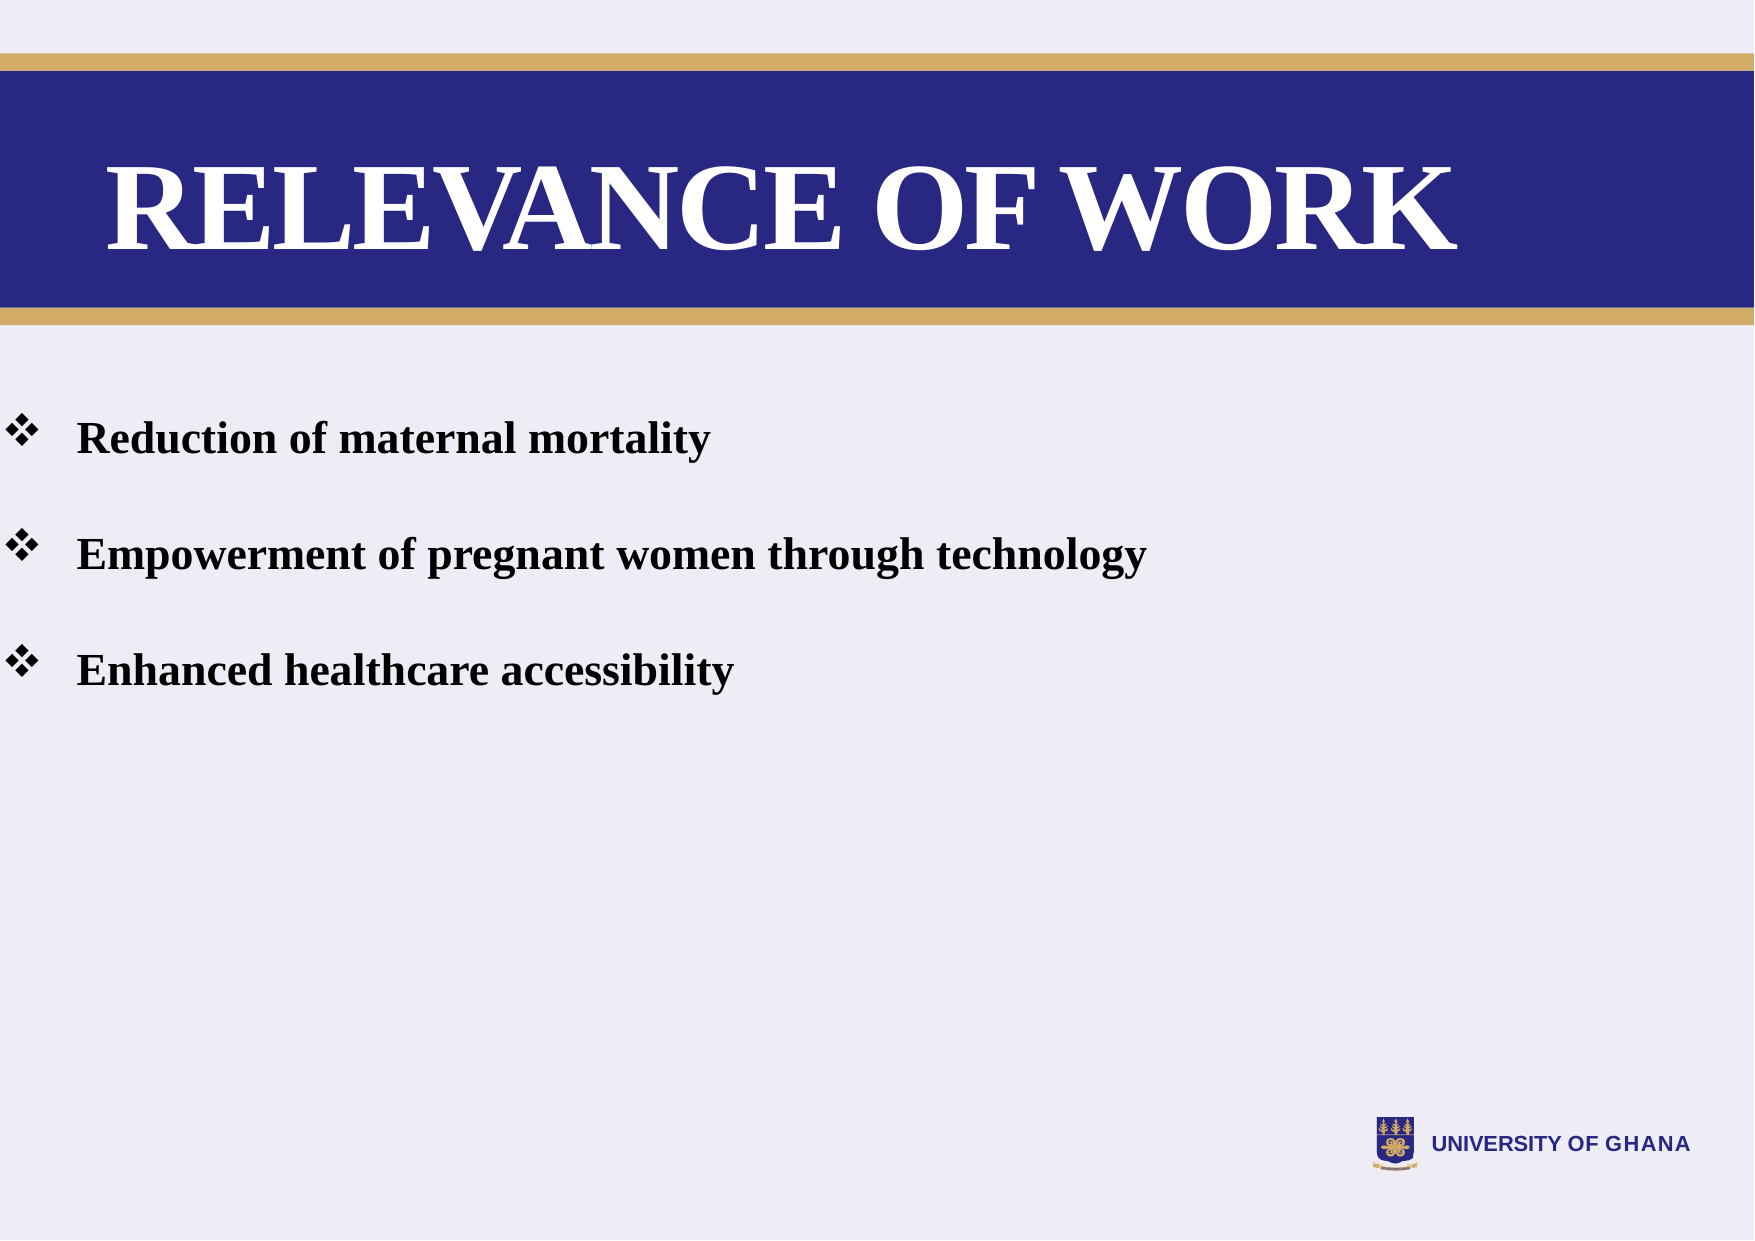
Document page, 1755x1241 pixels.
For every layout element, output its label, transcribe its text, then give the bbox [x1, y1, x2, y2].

text_box Reduction of maternal mortality Empowerment of pregnant women through technology Enhanced healthcare accessibility [0, 344, 1755, 695]
title RELEVANCE OF WORK [103, 122, 1503, 332]
text_box [1372, 1117, 1418, 1171]
footer UNIVERSITY OF GHANA [1429, 1131, 1698, 1241]
